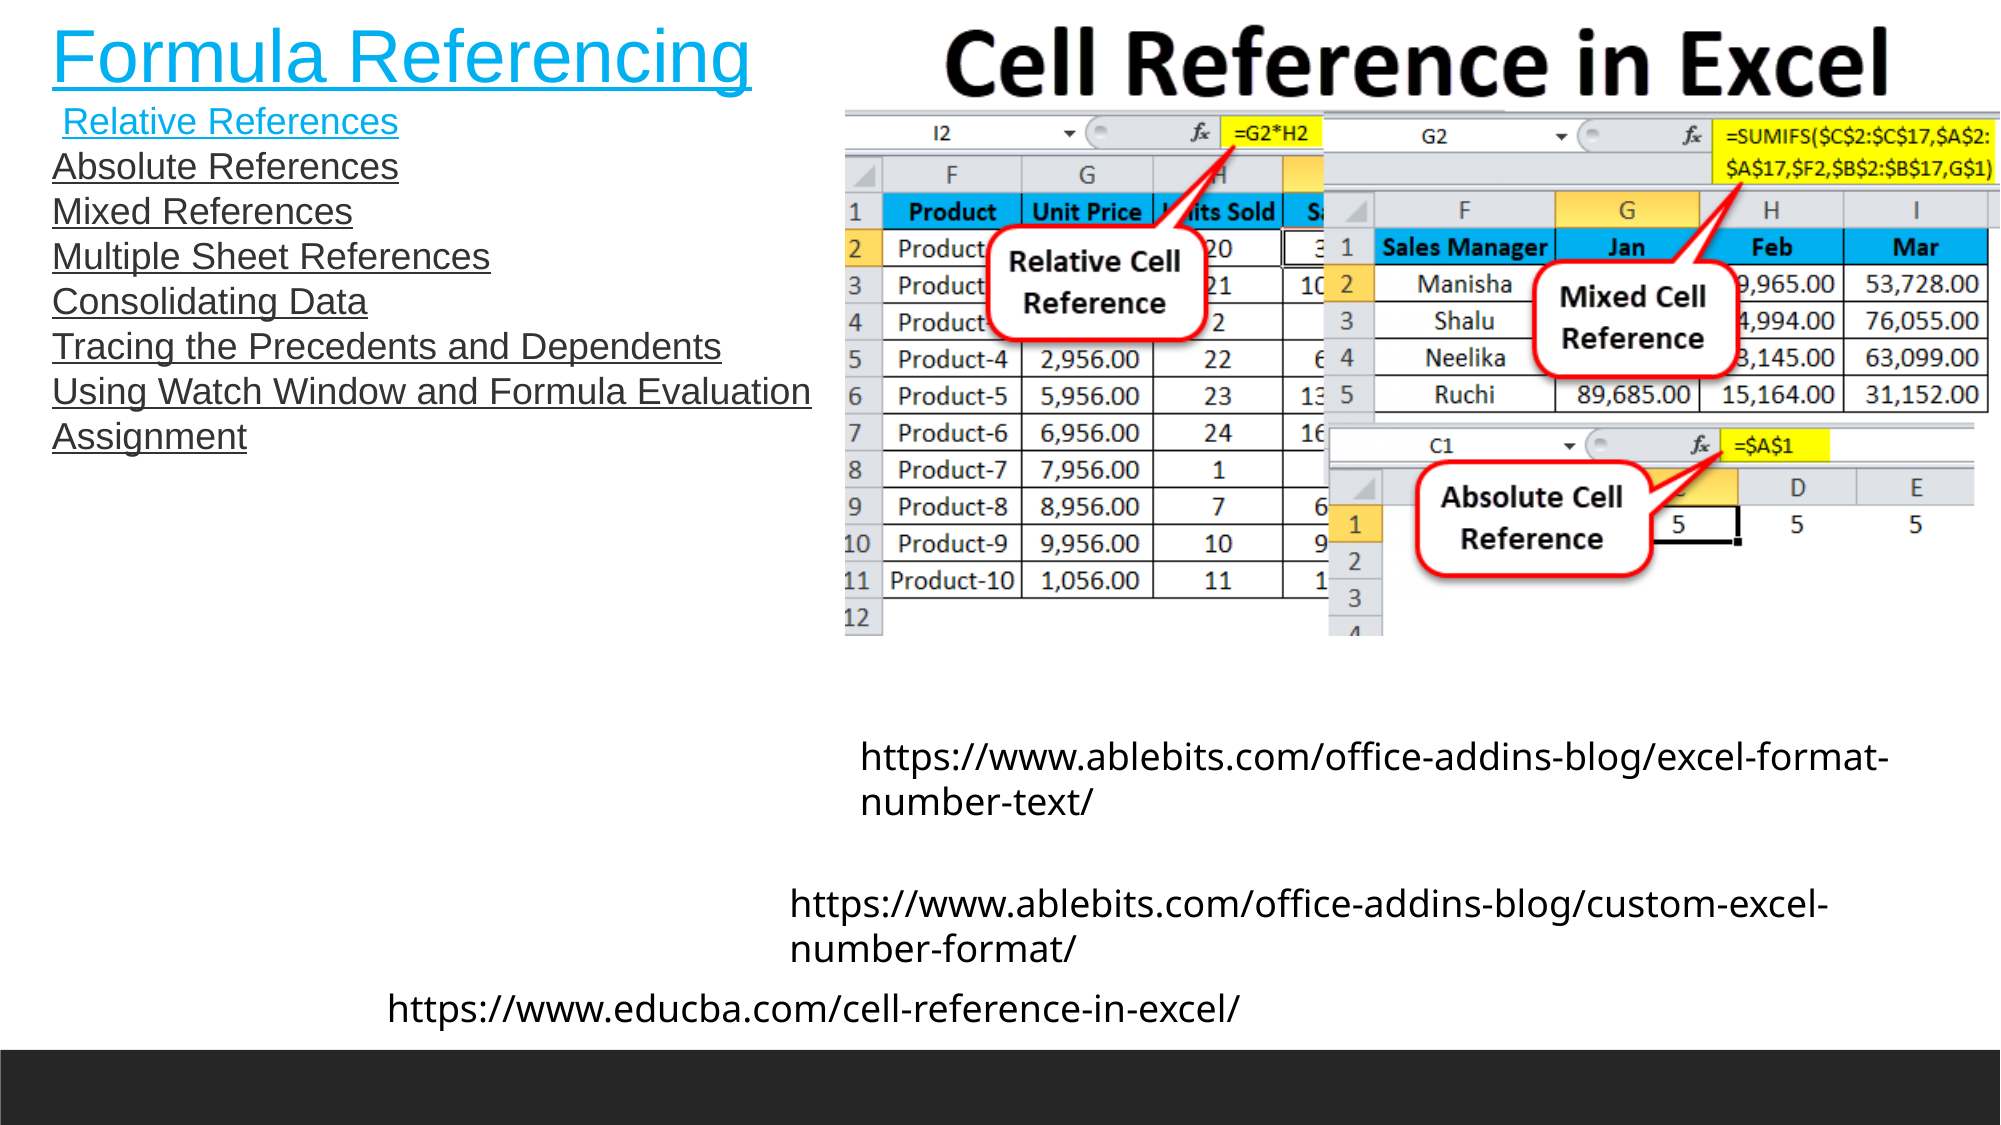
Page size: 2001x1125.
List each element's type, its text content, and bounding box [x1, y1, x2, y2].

text_box https://www.ablebits.com/office-addins-blog/custom-excel-number-format/ [774, 872, 1985, 977]
text_box https://www.educba.com/cell-reference-in-excel/ [372, 978, 1374, 1038]
text_box Formula Referencing Relative References Absolute References Mixed References Multiple Sheet References Consolidating Data Tracing the Precedents and Dependents Using Watch Window and Formula Evaluation Assignment [37, 0, 1038, 465]
picture [844, 14, 2000, 637]
text_box https://www.ablebits.com/office-addins-blog/excel-format-number-text/ [845, 725, 1985, 831]
